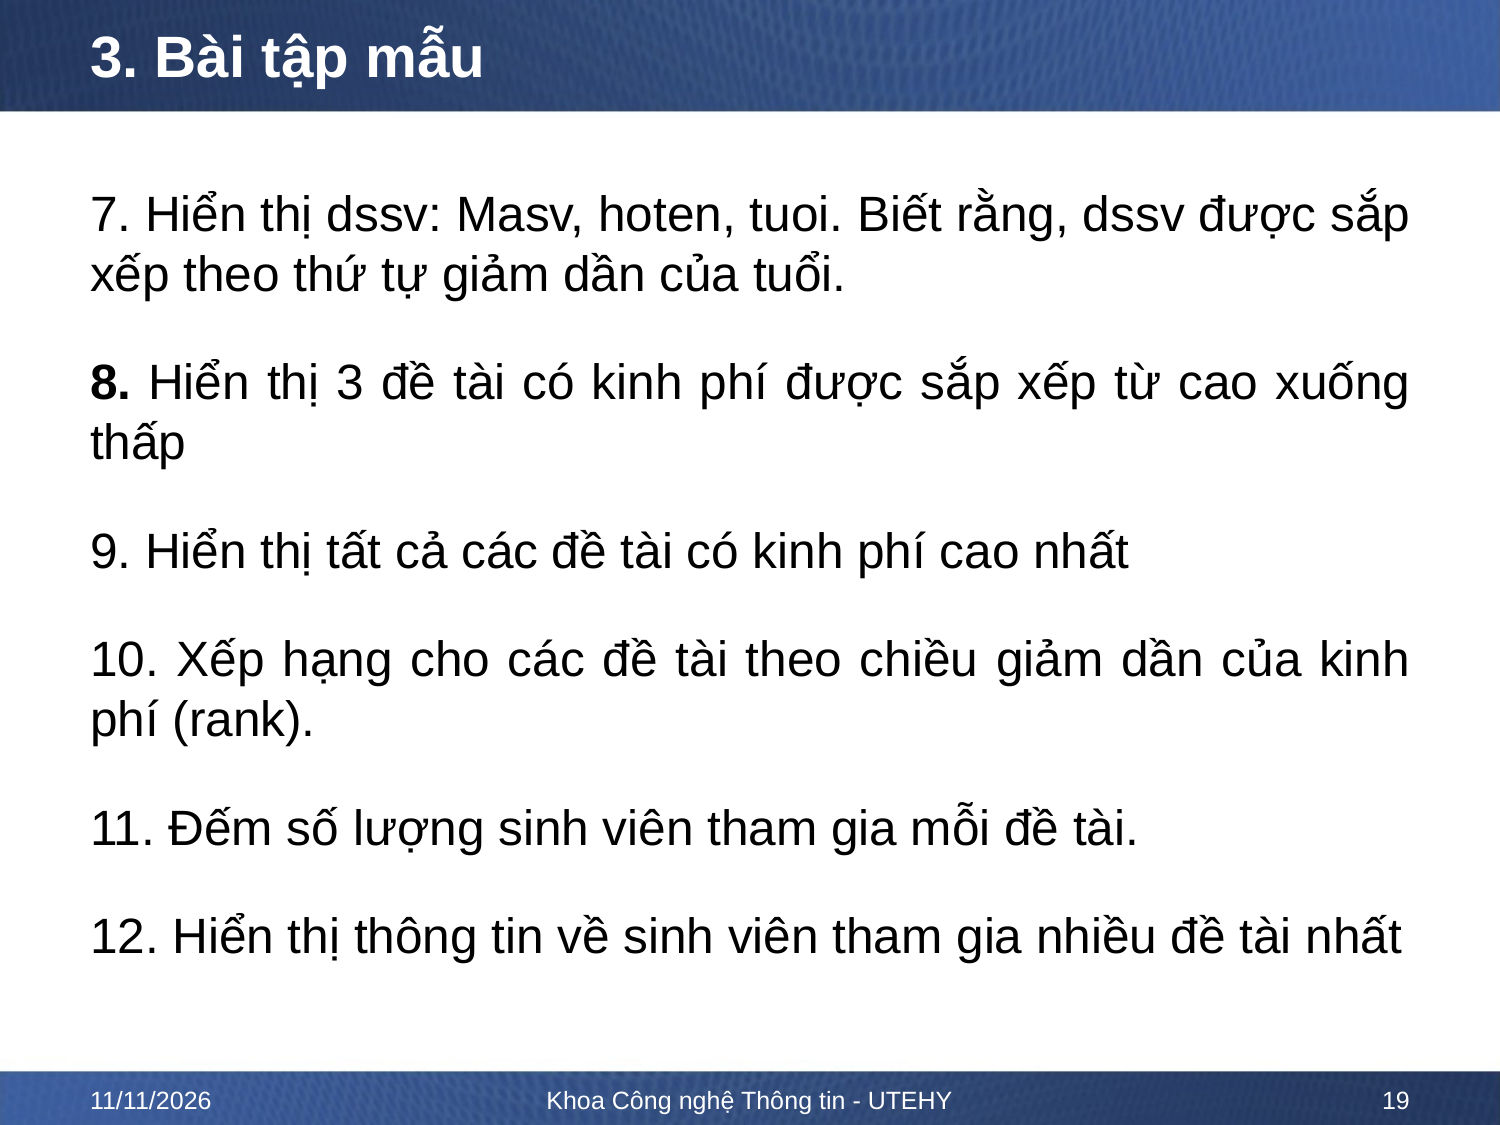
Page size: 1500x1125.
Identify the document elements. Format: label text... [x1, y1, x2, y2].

list 7. Hiển thị dssv: Masv, hoten, tuoi. Biết rằng, dssv được sắp xếp theo thứ tự giảm dần của tuổi. 8. Hiển thị 3 đề tài có kinh phí được sắp xếp từ cao xuống thấp 9. Hiển thị tất cả các đề tài có kinh phí cao nhất 10. Xếp hạng cho các đề tài theo chiều giảm dần của kinh phí (rank). 11. Đếm số lượng sinh viên tham gia mỗi đề tài. 12. Hiển thị thông tin về sinh viên tham gia nhiều đề tài nhất [75, 174, 1425, 1025]
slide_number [75, 1069, 425, 1125]
footer Khoa Công nghệ Thông tin - UTEHY [512, 1069, 988, 1125]
title 3. Bài tập mẫu [75, 4, 1425, 105]
slide_number 19 [1074, 1069, 1425, 1125]
picture [0, 0, 1500, 1125]
